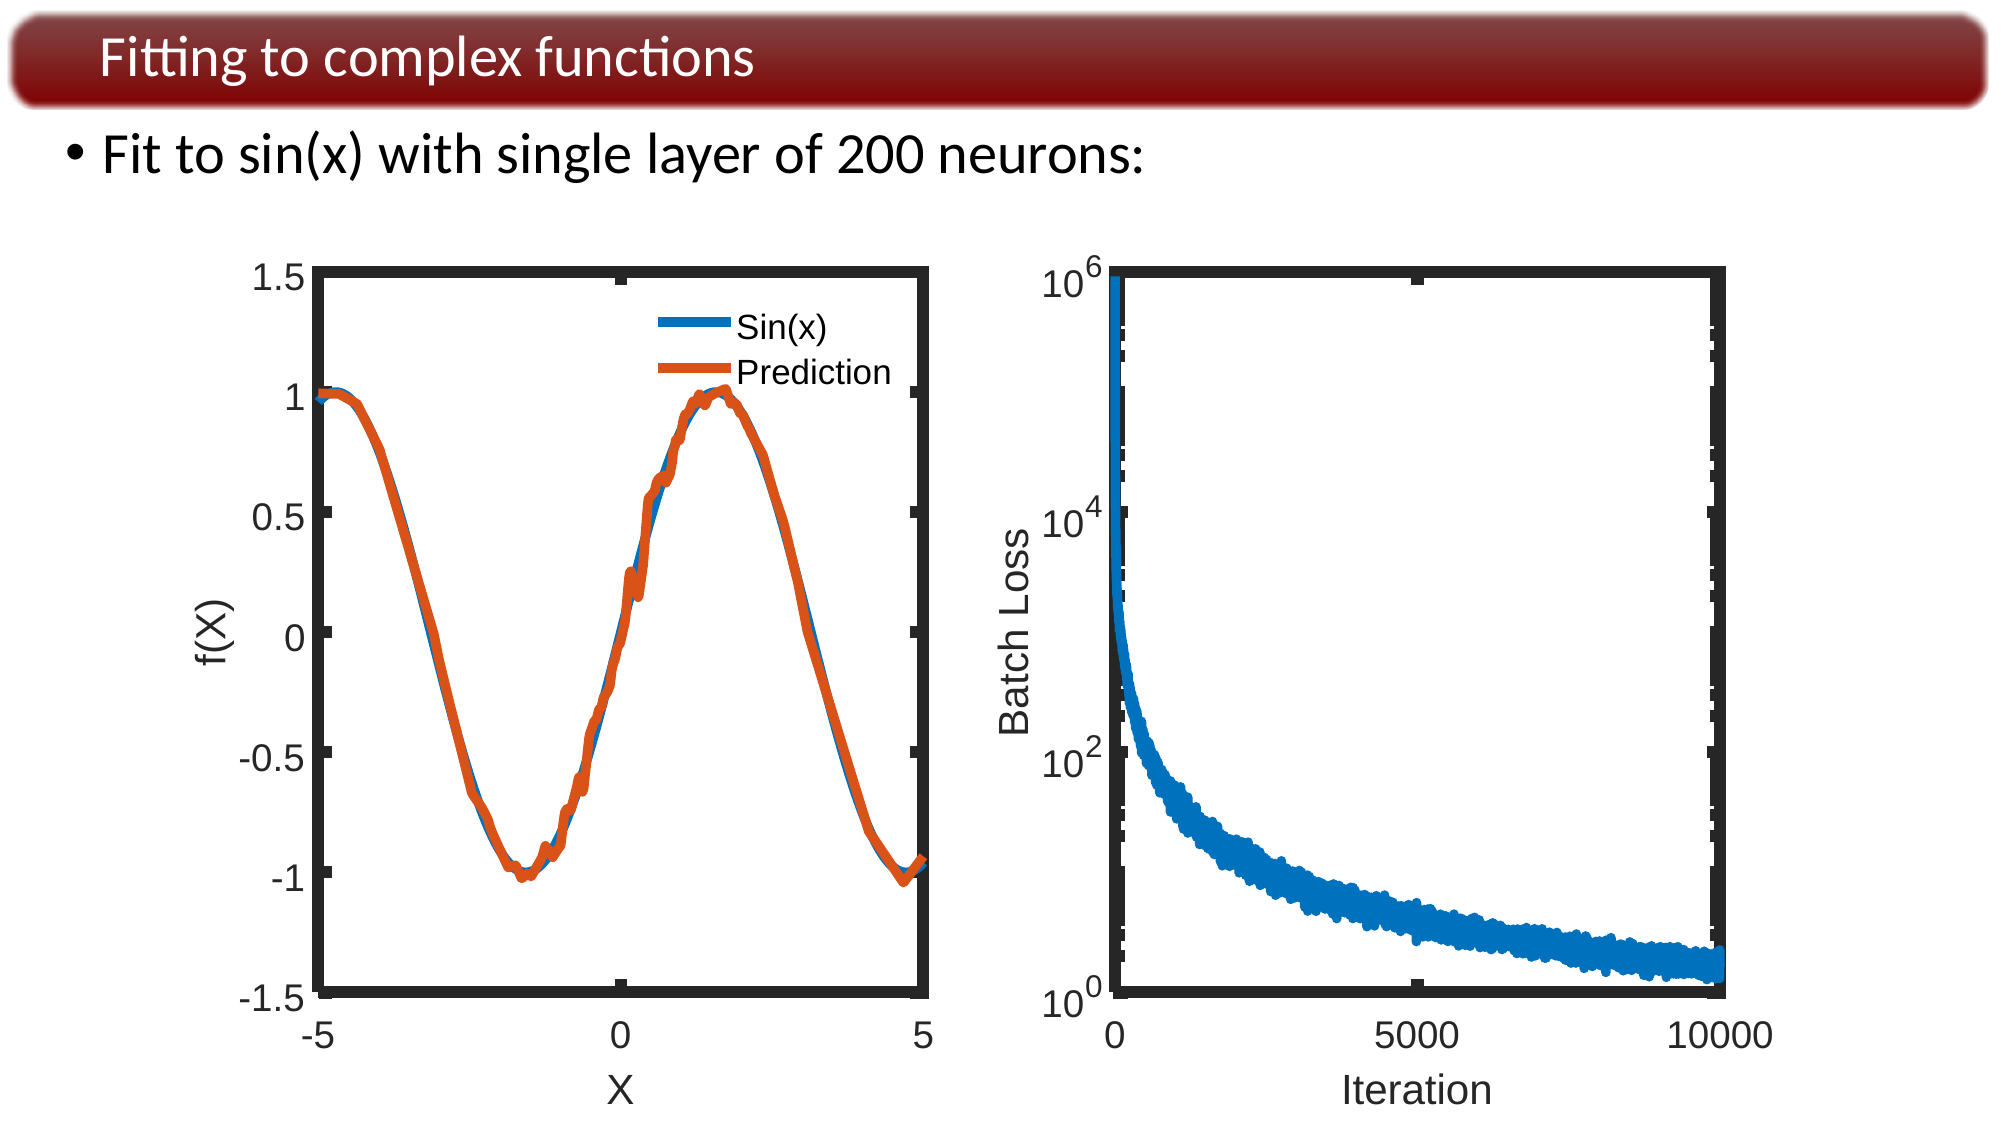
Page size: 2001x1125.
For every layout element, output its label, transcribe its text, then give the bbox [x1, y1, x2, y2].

list Fitting to complex functions [99, 16, 1965, 100]
picture [83, 204, 1890, 1109]
list Fit to sin(x) with single layer of 200 neurons: [50, 115, 1900, 1091]
